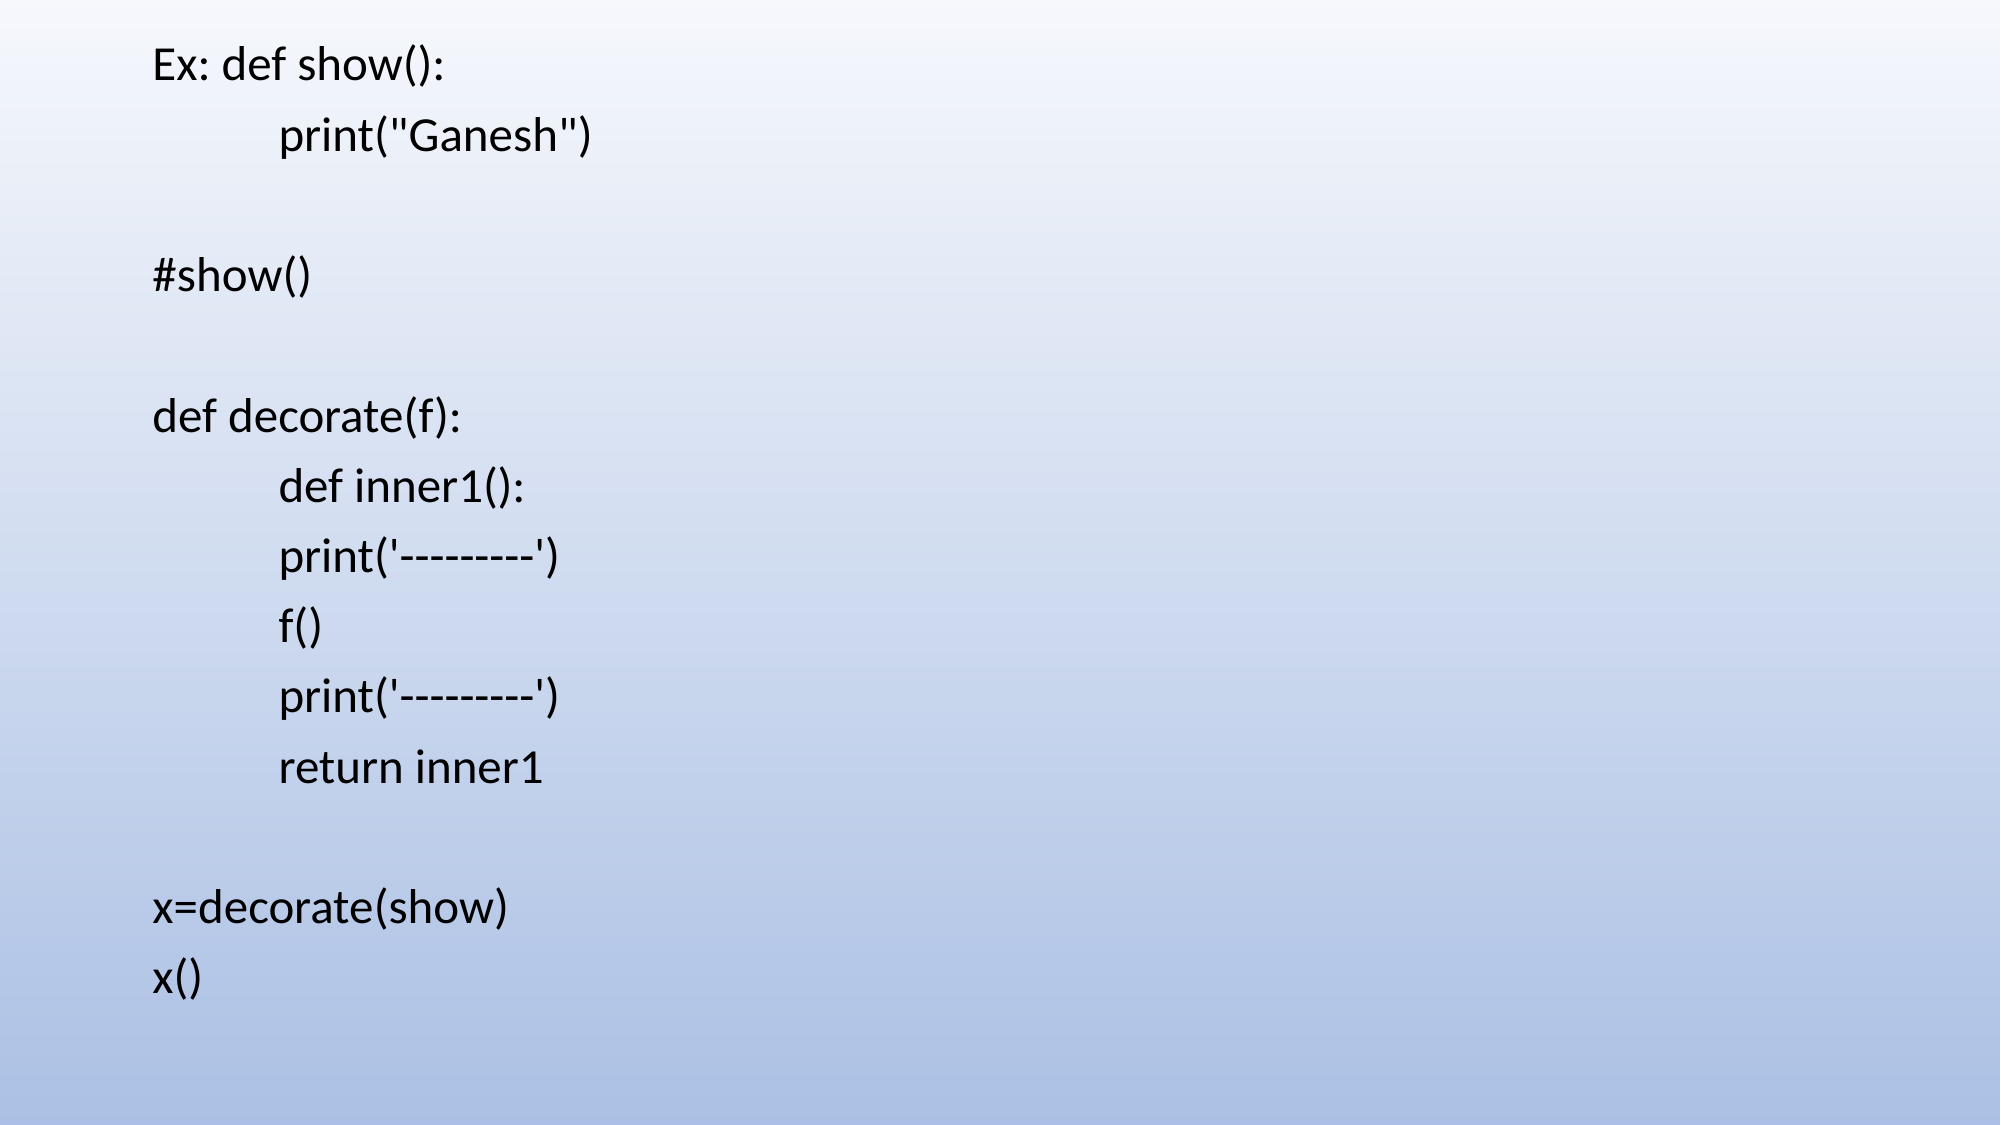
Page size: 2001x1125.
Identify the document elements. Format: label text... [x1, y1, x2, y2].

list Ex: def show(): print("Ganesh") #show() def decorate(f): def inner1(): print('---------') f() print('---------') return inner1 x=decorate(show) x() [137, 31, 1863, 1014]
